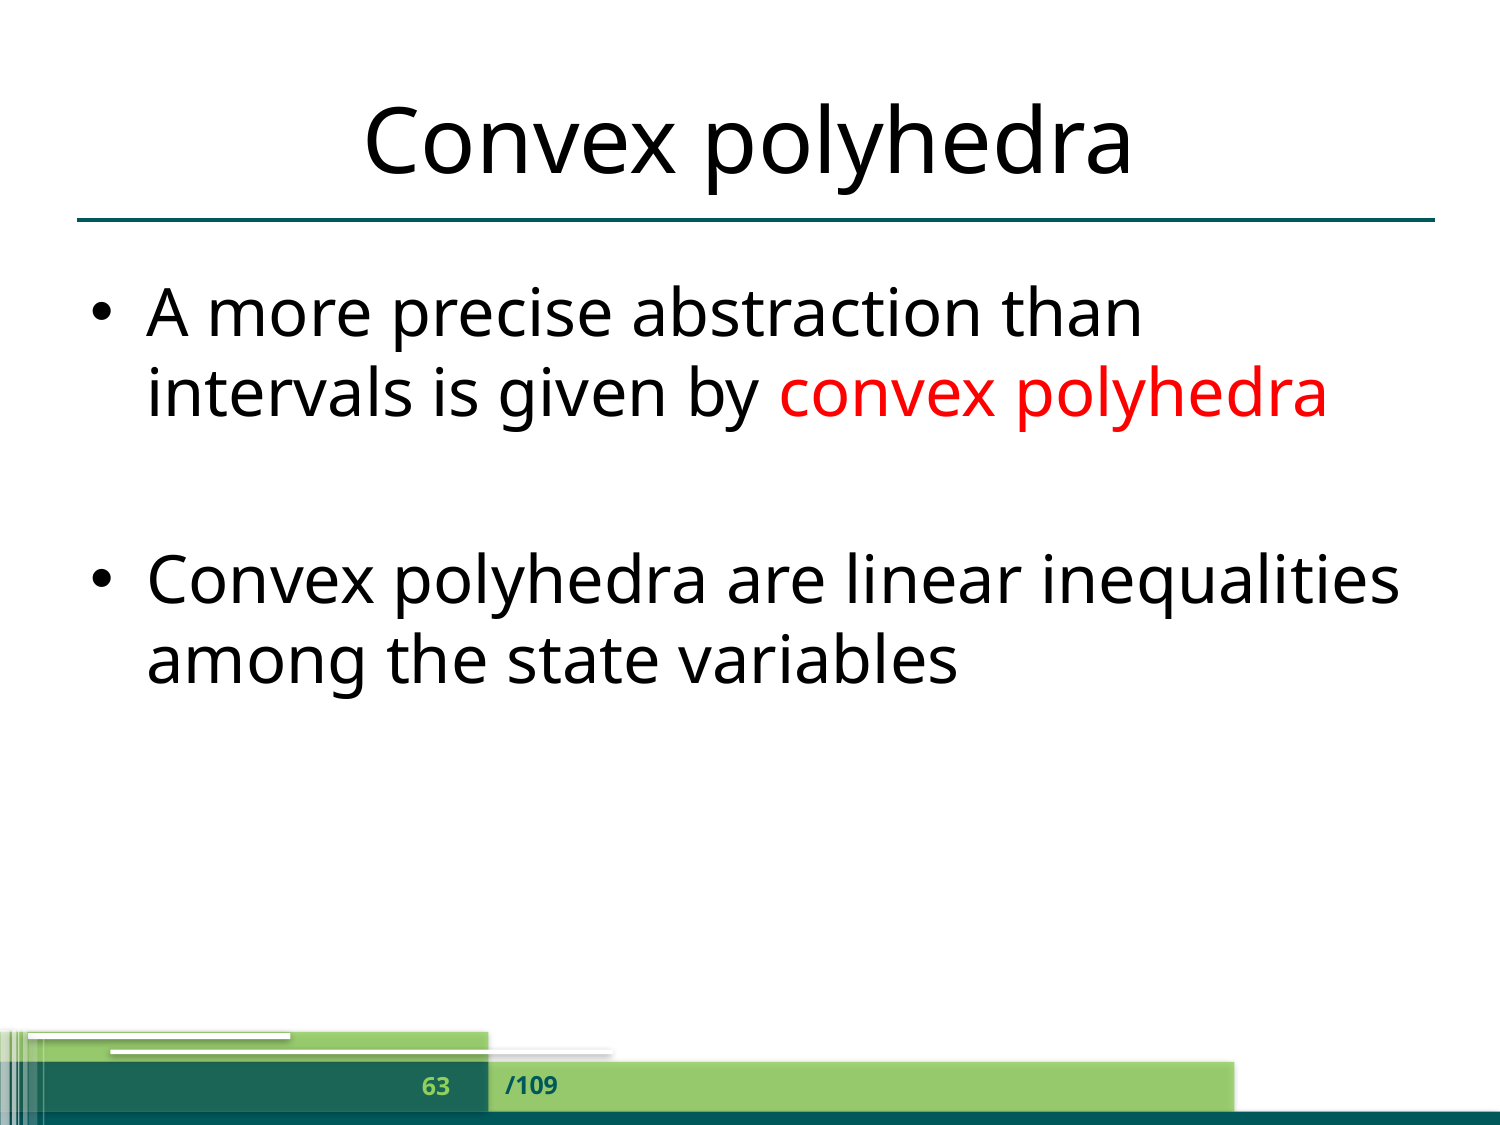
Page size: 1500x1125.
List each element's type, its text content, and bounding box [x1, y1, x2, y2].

slide_number 63 [383, 1057, 489, 1118]
title Convex polyhedra [75, 66, 1425, 209]
footer /109 [490, 1056, 1235, 1117]
list A more precise abstraction than intervals is given by convex polyhedra Convex polyhedra are linear inequalities among the state variables [75, 262, 1425, 917]
